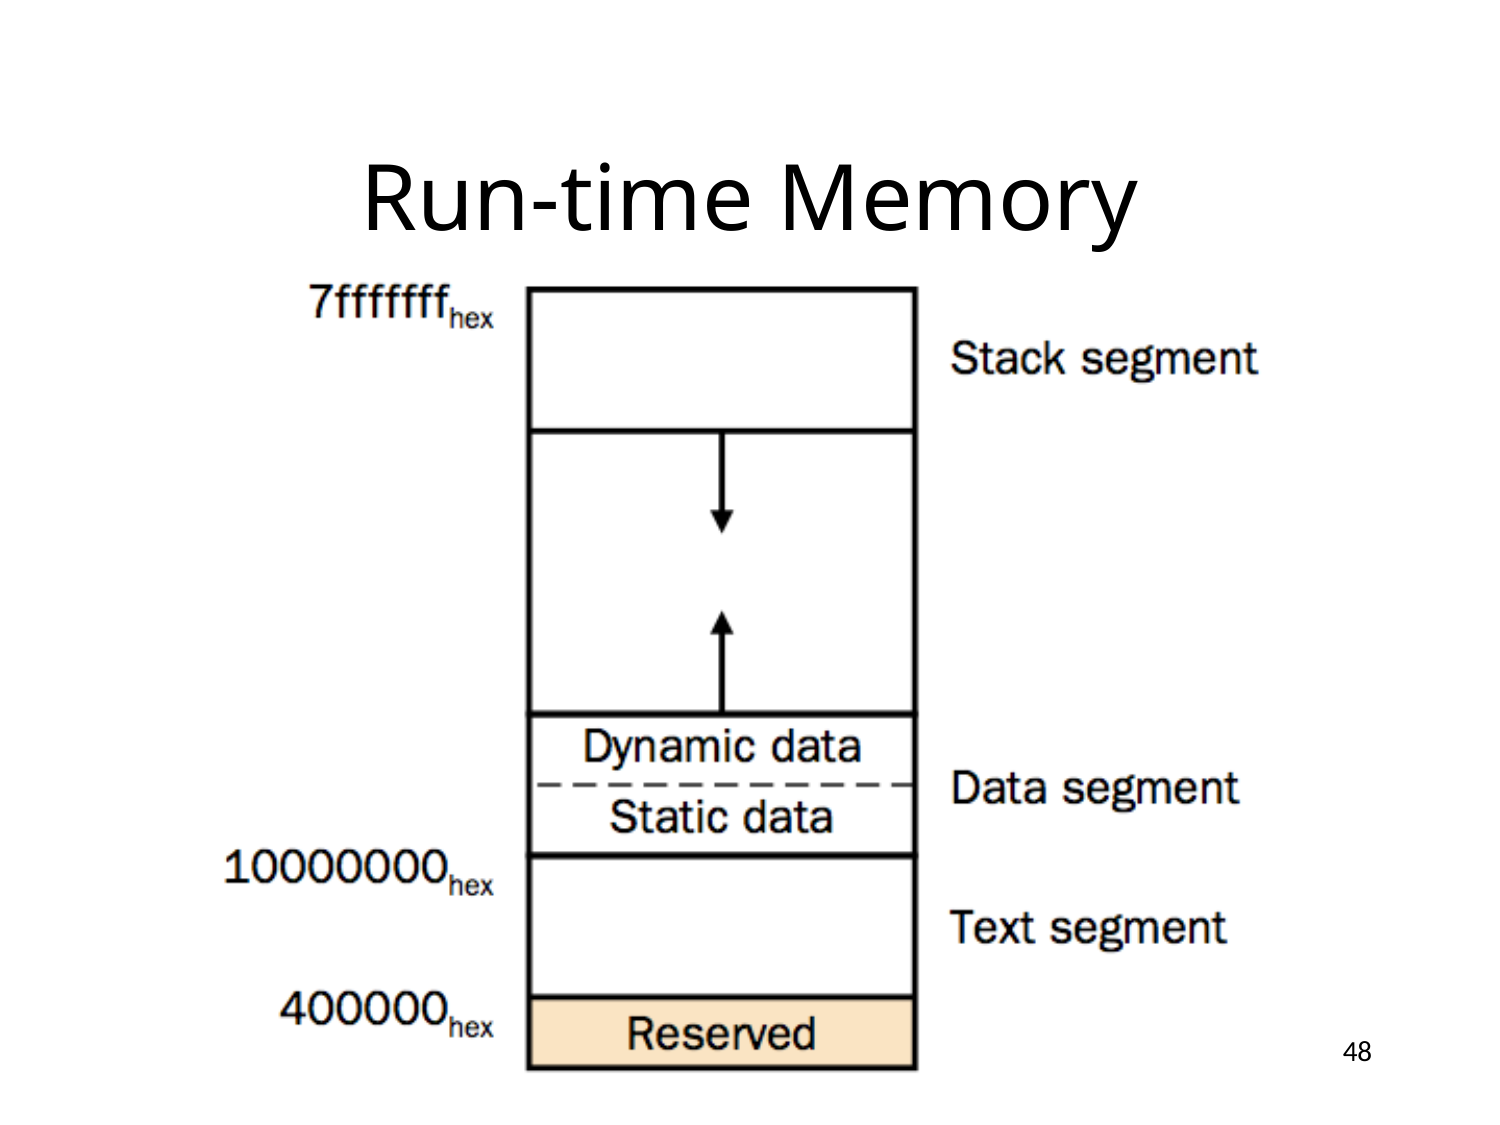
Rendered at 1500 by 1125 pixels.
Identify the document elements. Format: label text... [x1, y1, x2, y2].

slide_number 48 [1282, 1024, 1388, 1101]
title Run-time Memory [112, 99, 1388, 288]
picture [199, 262, 1282, 1094]
